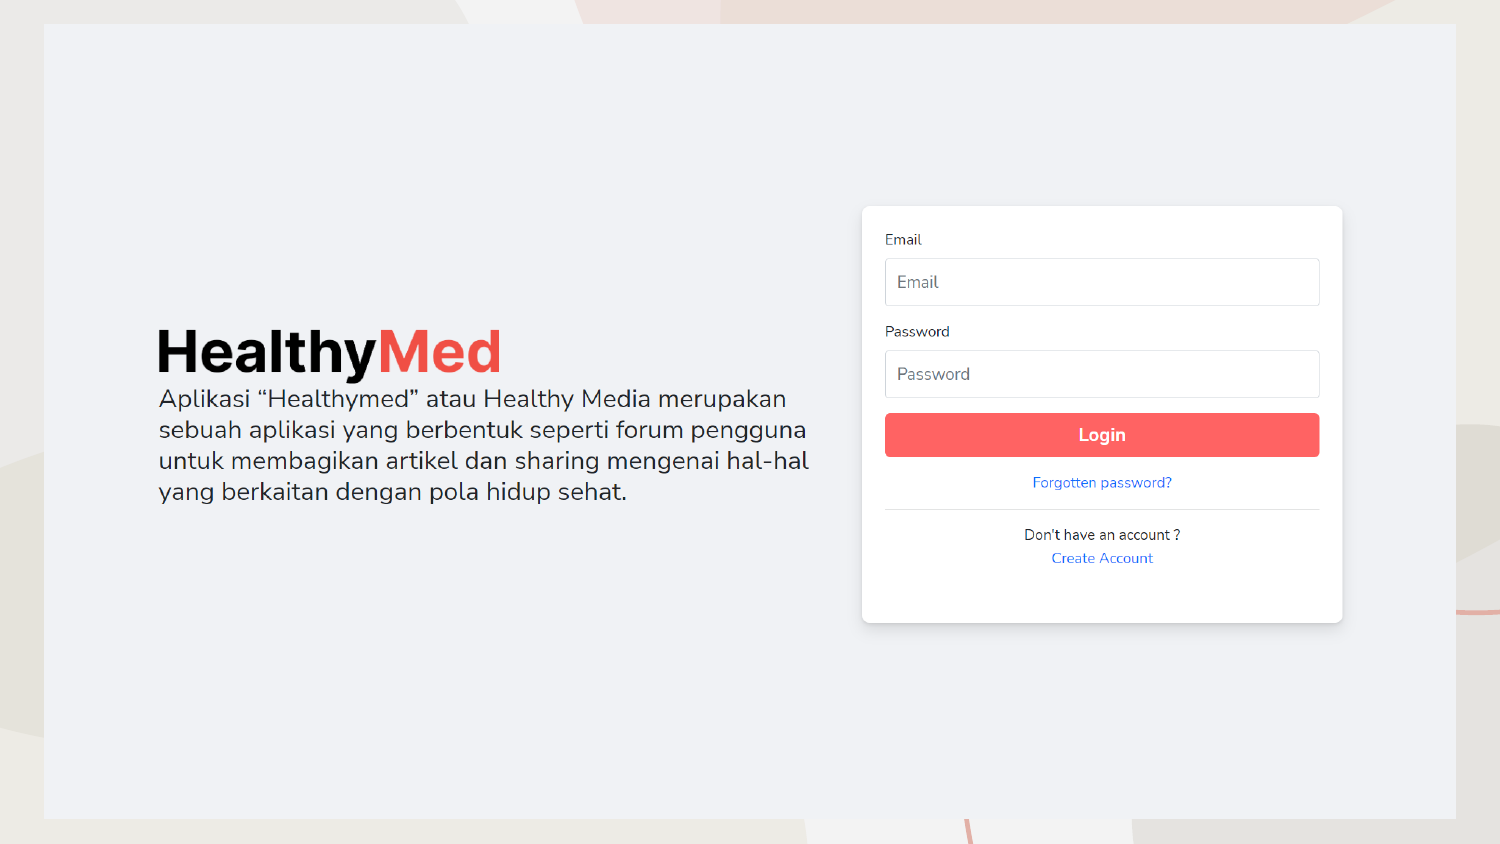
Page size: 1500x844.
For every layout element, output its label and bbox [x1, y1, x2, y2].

picture [44, 24, 1456, 819]
